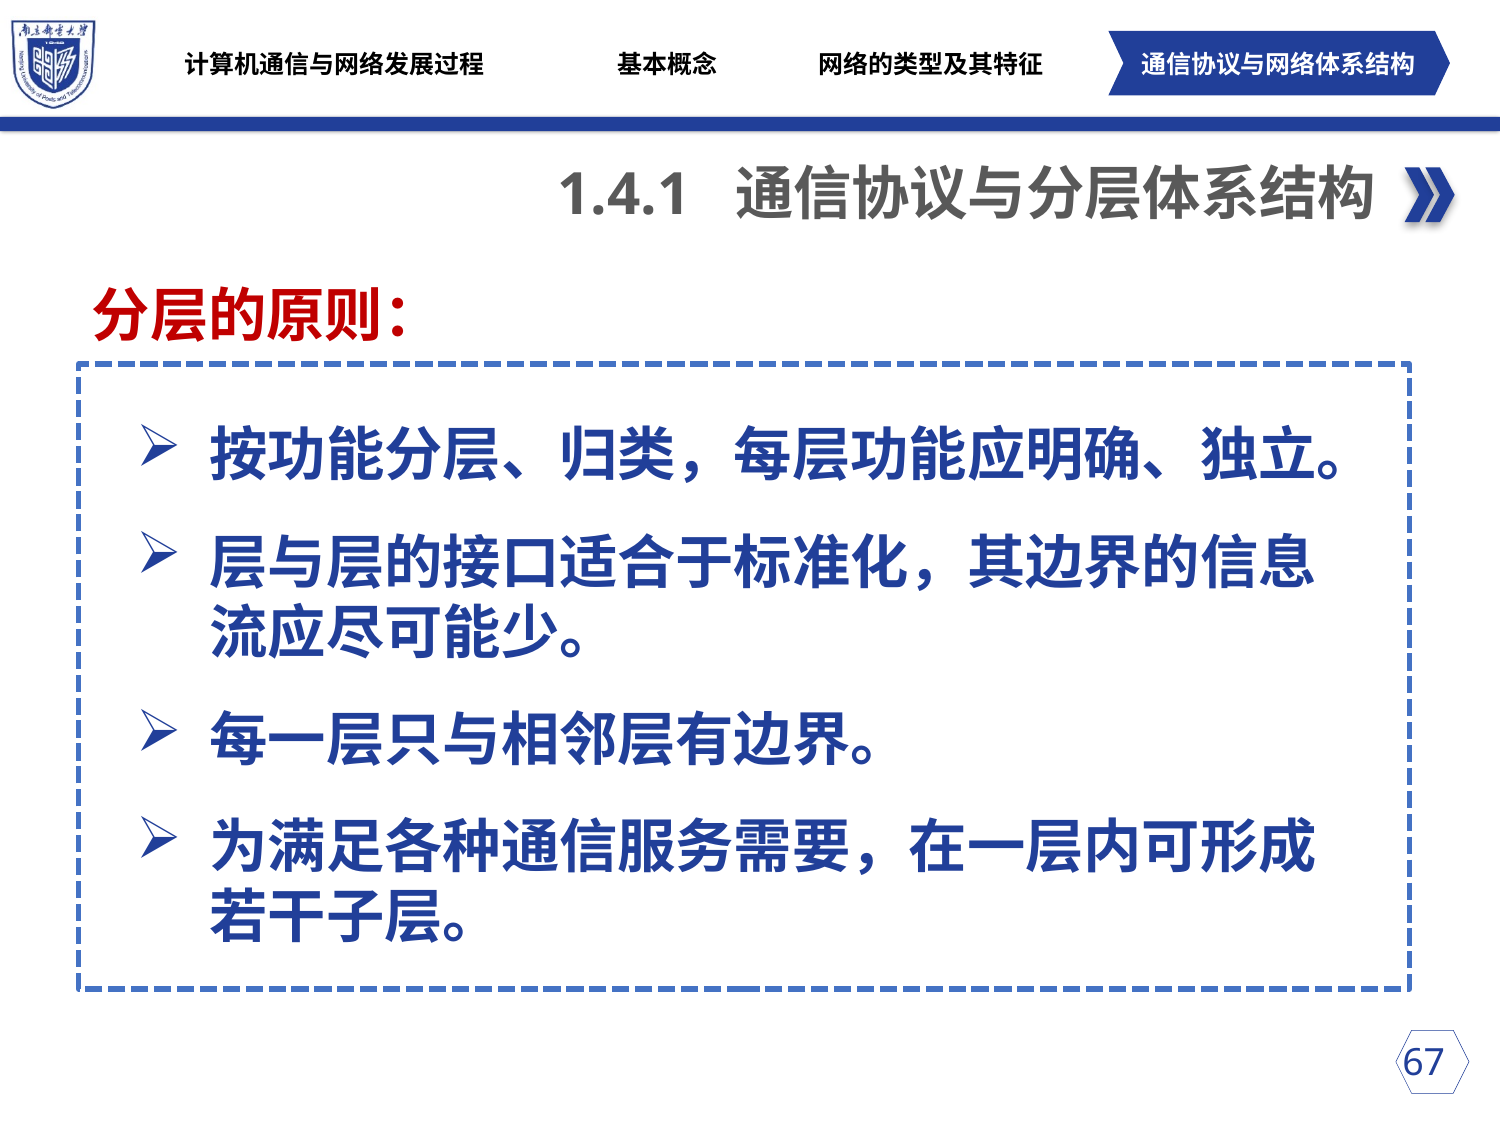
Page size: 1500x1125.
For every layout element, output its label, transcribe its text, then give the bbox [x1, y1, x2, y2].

text_box [1106, 79, 1444, 97]
text_box 按功能分层、归类，每层功能应明确、独立。 层与层的接口适合于标准化，其边界的信息流应尽可能少。 每一层只与相邻层有边界。 为满足各种通信服务需要，在一层内可形成若干子层。 [121, 409, 1374, 957]
text_box [78, 364, 1410, 989]
picture [0, 16, 108, 110]
text_box 1.4.1 通信协议与分层体系结构 [347, 148, 1391, 234]
text_box 67 [1363, 1030, 1494, 1092]
text_box [1106, 29, 1445, 48]
text_box 网络的类型及其特征 [806, 48, 1055, 79]
text_box 通信协议与网络体系结构 [1090, 48, 1467, 79]
text_box 分层的原则： [36, 270, 569, 355]
text_box [0, 116, 1500, 132]
text_box 计算机通信与网络发展过程 [170, 48, 510, 79]
text_box 基本概念 [559, 48, 777, 79]
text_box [1404, 167, 1455, 223]
